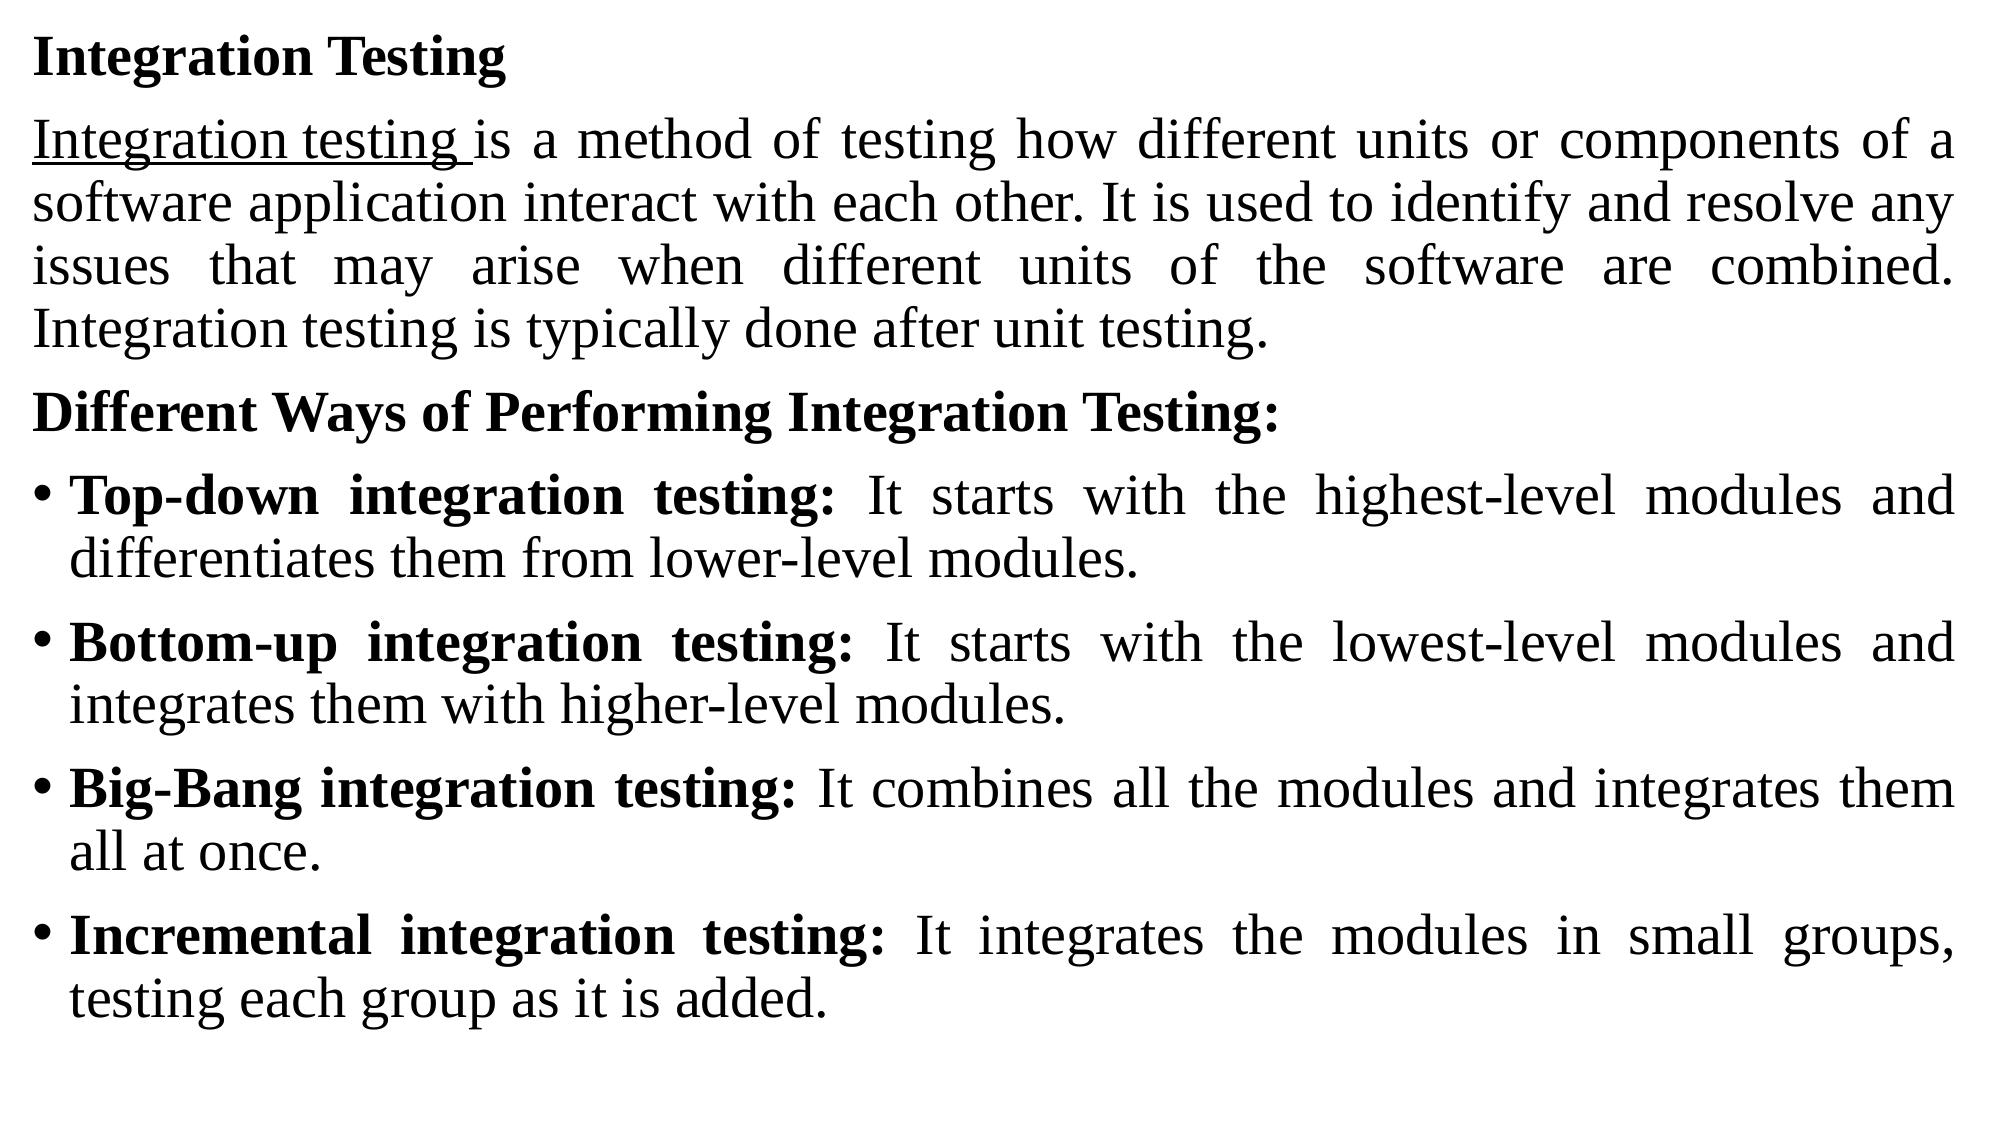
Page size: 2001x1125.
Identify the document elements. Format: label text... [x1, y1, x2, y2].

list Integration Testing Integration testing is a method of testing how different units or components of a software application interact with each other. It is used to identify and resolve any issues that may arise when different units of the software are combined. Integration testing is typically done after unit testing. Different Ways of Performing Integration Testing: Top-down integration testing: It starts with the highest-level modules and differentiates them from lower-level modules. Bottom-up integration testing: It starts with the lowest-level modules and integrates them with higher-level modules. Big-Bang integration testing: It combines all the modules and integrates them all at once. Incremental integration testing: It integrates the modules in small groups, testing each group as it is added. [17, 17, 1972, 1109]
